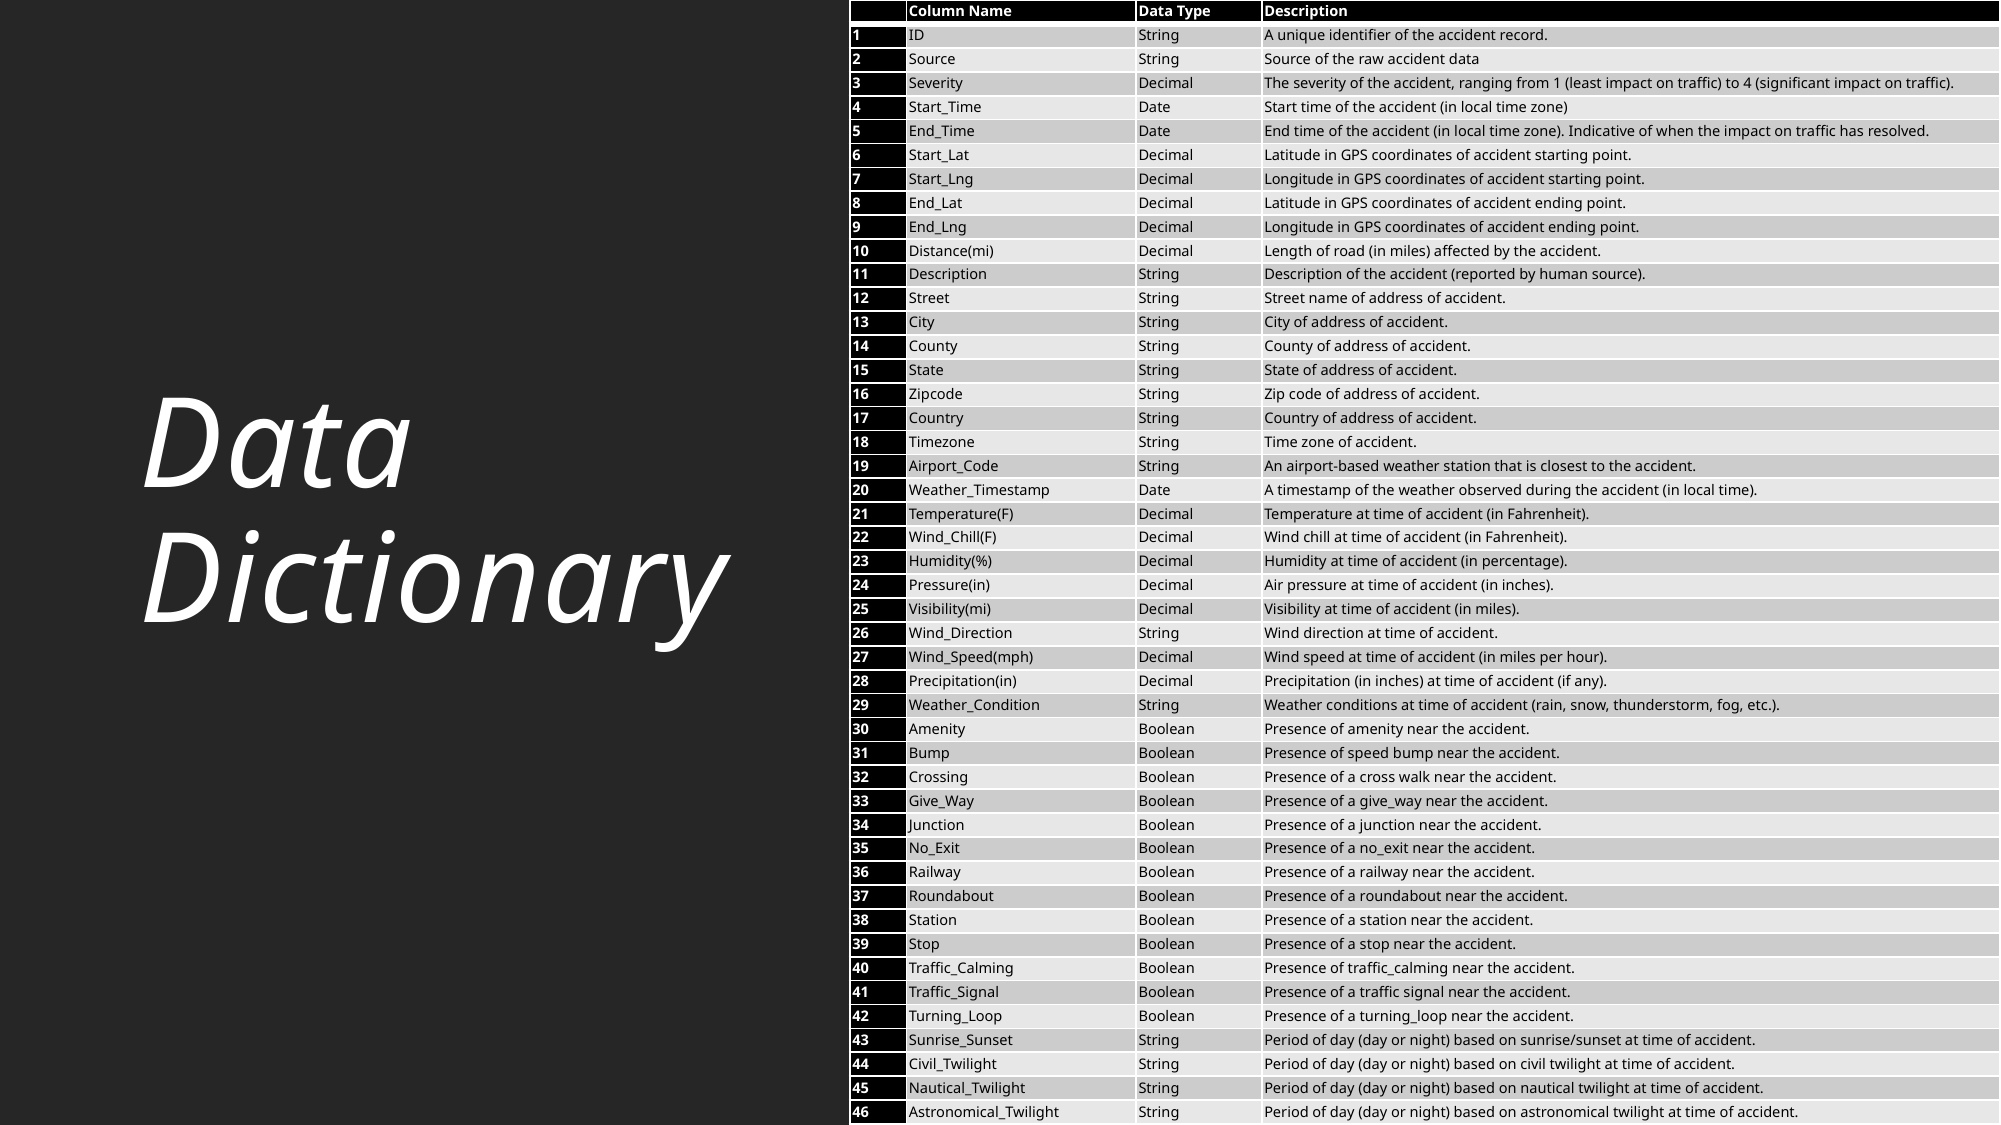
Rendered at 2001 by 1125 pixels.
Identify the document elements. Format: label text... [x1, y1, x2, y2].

table_cell Presence of a stop near the accident. [1263, 934, 1999, 956]
table_cell Boolean [1137, 742, 1261, 764]
table_cell Country [907, 407, 1135, 430]
table_cell County [907, 336, 1135, 358]
table_cell 17 [851, 407, 906, 430]
table_cell Decimal [1137, 527, 1261, 549]
table_cell 3 [851, 73, 906, 95]
table_cell Visibility(mi) [907, 599, 1135, 621]
table_cell Bump [907, 742, 1135, 764]
table_cell String [1137, 1077, 1261, 1099]
table_cell 12 [851, 288, 906, 310]
table_cell Decimal [1137, 647, 1261, 669]
table_cell Wind_Chill(F) [907, 527, 1135, 549]
table_cell Wind chill at time of accident (in Fahrenheit). [1263, 527, 1999, 549]
table_cell Start_Lng [907, 168, 1135, 190]
table_cell Presence of a give_way near the accident. [1263, 790, 1999, 812]
table_cell Temperature at time of accident (in Fahrenheit). [1263, 503, 1999, 525]
table_cell 33 [851, 790, 906, 812]
table_cell Wind_Speed(mph) [907, 647, 1135, 669]
table_cell Date [1137, 479, 1261, 501]
table_cell String [1137, 623, 1261, 645]
table_cell Wind speed at time of accident (in miles per hour). [1263, 647, 1999, 669]
table_cell 30 [851, 718, 906, 741]
table_cell String [1137, 27, 1261, 47]
table_cell String [1137, 264, 1261, 286]
table_cell Boolean [1137, 862, 1261, 884]
table_cell 35 [851, 838, 906, 860]
table_cell Presence of traffic_calming near the accident. [1263, 958, 1999, 980]
table_cell City [907, 312, 1135, 334]
table_cell Temperature(F) [907, 503, 1135, 525]
table_header [851, 1, 906, 21]
table_cell Description [907, 264, 1135, 286]
table_cell Decimal [1137, 73, 1261, 95]
table_cell End_Lng [907, 216, 1135, 238]
table_header Description [1263, 1, 1999, 21]
table_cell Decimal [1137, 216, 1261, 238]
table_cell City of address of accident. [1263, 312, 1999, 334]
table_cell 7 [851, 168, 906, 190]
table_cell Presence of a junction near the accident. [1263, 814, 1999, 836]
text_box [0, 0, 849, 1125]
table_cell Presence of a turning_loop near the accident. [1263, 1005, 1999, 1028]
table_cell Precipitation(in) [907, 671, 1135, 693]
table_header Column Name [907, 1, 1135, 21]
table_cell Length of road (in miles) affected by the accident. [1263, 240, 1999, 262]
table_cell 26 [851, 623, 906, 645]
table_cell Boolean [1137, 814, 1261, 836]
table_cell Date [1137, 120, 1261, 143]
table_cell Decimal [1137, 599, 1261, 621]
table_cell String [1137, 336, 1261, 358]
table_cell Visibility at time of accident (in miles). [1263, 599, 1999, 621]
table_cell 18 [851, 431, 906, 454]
table_cell 13 [851, 312, 906, 334]
table_cell Roundabout [907, 886, 1135, 908]
table_cell Weather_Timestamp [907, 479, 1135, 501]
table_cell Presence of a roundabout near the accident. [1263, 886, 1999, 908]
table_cell Decimal [1137, 671, 1261, 693]
table_cell Wind_Direction [907, 623, 1135, 645]
table_cell Street [907, 288, 1135, 310]
table_cell 29 [851, 694, 906, 717]
table_cell String [1137, 312, 1261, 334]
table_cell 41 [851, 981, 906, 1004]
table_cell Wind direction at time of accident. [1263, 623, 1999, 645]
table_cell 45 [851, 1077, 906, 1099]
table_cell Airport_Code [907, 455, 1135, 477]
table_cell Presence of amenity near the accident. [1263, 718, 1999, 741]
table_cell Station [907, 910, 1135, 932]
table_cell Boolean [1137, 766, 1261, 788]
table_cell String [1137, 1029, 1261, 1051]
table_cell Presence of a railway near the accident. [1263, 862, 1999, 884]
table_cell Traffic_Calming [907, 958, 1135, 980]
table_cell Start_Lat [907, 144, 1135, 167]
title Data Dictionary [124, 124, 753, 905]
table_cell Railway [907, 862, 1135, 884]
table_cell Pressure(in) [907, 575, 1135, 597]
table_cell 42 [851, 1005, 906, 1028]
table_cell Country of address of accident. [1263, 407, 1999, 430]
table_cell Boolean [1137, 910, 1261, 932]
table_header Data Type [1137, 1, 1261, 21]
table_cell 10 [851, 240, 906, 262]
table_cell 2 [851, 49, 906, 71]
table_cell String [1137, 288, 1261, 310]
table_cell State of address of accident. [1263, 360, 1999, 382]
table_cell String [1137, 384, 1261, 406]
table_cell 4 [851, 97, 906, 119]
table_cell Latitude in GPS coordinates of accident starting point. [1263, 144, 1999, 167]
table_cell Junction [907, 814, 1135, 836]
table_cell Distance(mi) [907, 240, 1135, 262]
table_cell Date [1137, 97, 1261, 119]
table_cell Timezone [907, 431, 1135, 454]
table_cell Severity [907, 73, 1135, 95]
table_cell Give_Way [907, 790, 1135, 812]
table_cell String [1137, 49, 1261, 71]
table_cell Air pressure at time of accident (in inches). [1263, 575, 1999, 597]
table_cell String [1137, 1053, 1261, 1075]
table_cell 23 [851, 551, 906, 573]
table_cell The severity of the accident, ranging from 1 (least impact on traffic) to 4 (significant impact on traffic). [1263, 73, 1999, 95]
table_cell Decimal [1137, 144, 1261, 167]
table_cell Decimal [1137, 168, 1261, 190]
table_cell 5 [851, 120, 906, 143]
table_cell 24 [851, 575, 906, 597]
table_cell 8 [851, 192, 906, 214]
table_cell 39 [851, 934, 906, 956]
table_cell Precipitation (in inches) at time of accident (if any). [1263, 671, 1999, 693]
table_cell Longitude in GPS coordinates of accident starting point. [1263, 168, 1999, 190]
table_cell End_Lat [907, 192, 1135, 214]
table_cell Boolean [1137, 718, 1261, 741]
table_cell No_Exit [907, 838, 1135, 860]
table_cell Boolean [1137, 790, 1261, 812]
table_cell Presence of a traffic signal near the accident. [1263, 981, 1999, 1004]
table_cell 44 [851, 1053, 906, 1075]
table_cell 43 [851, 1029, 906, 1051]
table_cell An airport-based weather station that is closest to the accident. [1263, 455, 1999, 477]
table_cell Humidity(%) [907, 551, 1135, 573]
table_cell Decimal [1137, 575, 1261, 597]
table_cell Presence of speed bump near the accident. [1263, 742, 1999, 764]
table_cell Weather conditions at time of accident (rain, snow, thunderstorm, fog, etc.). [1263, 694, 1999, 717]
table_cell Decimal [1137, 503, 1261, 525]
table_cell Time zone of accident. [1263, 431, 1999, 454]
table_cell String [1137, 694, 1261, 717]
table_cell ID [907, 27, 1135, 47]
table_cell Boolean [1137, 1005, 1261, 1028]
table_cell Decimal [1137, 240, 1261, 262]
table_cell Boolean [1137, 886, 1261, 908]
table_cell Latitude in GPS coordinates of accident ending point. [1263, 192, 1999, 214]
table_cell 31 [851, 742, 906, 764]
table_cell County of address of accident. [1263, 336, 1999, 358]
table_cell Decimal [1137, 192, 1261, 214]
table_cell Stop [907, 934, 1135, 956]
table_cell 15 [851, 360, 906, 382]
table_cell 22 [851, 527, 906, 549]
table_cell 19 [851, 455, 906, 477]
table_cell Boolean [1137, 981, 1261, 1004]
table_cell Humidity at time of accident (in percentage). [1263, 551, 1999, 573]
table_cell 11 [851, 264, 906, 286]
table_cell State [907, 360, 1135, 382]
table_cell String [1137, 1101, 1261, 1123]
table_cell 36 [851, 862, 906, 884]
table_cell 21 [851, 503, 906, 525]
table_cell String [1137, 360, 1261, 382]
table_cell Period of day (day or night) based on sunrise/sunset at time of accident. [1263, 1029, 1999, 1051]
table_cell Presence of a no_exit near the accident. [1263, 838, 1999, 860]
table_cell Zipcode [907, 384, 1135, 406]
table_cell 37 [851, 886, 906, 908]
table_cell String [1137, 407, 1261, 430]
table_cell 25 [851, 599, 906, 621]
table_cell Sunrise_Sunset [907, 1029, 1135, 1051]
table_cell Period of day (day or night) based on astronomical twilight at time of accident. [1263, 1101, 1999, 1123]
table_cell Period of day (day or night) based on civil twilight at time of accident. [1263, 1053, 1999, 1075]
table_cell Weather_Condition [907, 694, 1135, 717]
table_cell 46 [851, 1101, 906, 1123]
table_cell Source of the raw accident data [1263, 49, 1999, 71]
table_cell A unique identifier of the accident record. [1263, 27, 1999, 47]
table_cell Crossing [907, 766, 1135, 788]
table_cell Start_Time [907, 97, 1135, 119]
table_cell Boolean [1137, 838, 1261, 860]
table_cell Boolean [1137, 958, 1261, 980]
table_cell 14 [851, 336, 906, 358]
table_cell Boolean [1137, 934, 1261, 956]
table_cell Source [907, 49, 1135, 71]
table_cell 1 [851, 27, 906, 47]
table_cell Presence of a cross walk near the accident. [1263, 766, 1999, 788]
table_cell Nautical_Twilight [907, 1077, 1135, 1099]
table_cell 20 [851, 479, 906, 501]
table_cell End time of the accident (in local time zone). Indicative of when the impact on traffic has resolved. [1263, 120, 1999, 143]
table_cell Presence of a station near the accident. [1263, 910, 1999, 932]
table_cell Decimal [1137, 551, 1261, 573]
table_cell Civil_Twilight [907, 1053, 1135, 1075]
table_cell String [1137, 455, 1261, 477]
table_cell 40 [851, 958, 906, 980]
table_cell 28 [851, 671, 906, 693]
table_cell Traffic_Signal [907, 981, 1135, 1004]
table_cell Turning_Loop [907, 1005, 1135, 1028]
table_cell Street name of address of accident. [1263, 288, 1999, 310]
table_cell Astronomical_Twilight [907, 1101, 1135, 1123]
table_cell End_Time [907, 120, 1135, 143]
table_cell 27 [851, 647, 906, 669]
table_cell Longitude in GPS coordinates of accident ending point. [1263, 216, 1999, 238]
table_cell String [1137, 431, 1261, 454]
table_cell Period of day (day or night) based on nautical twilight at time of accident. [1263, 1077, 1999, 1099]
table_cell 16 [851, 384, 906, 406]
table_cell Zip code of address of accident. [1263, 384, 1999, 406]
table_cell Amenity [907, 718, 1135, 741]
table_cell Start time of the accident (in local time zone) [1263, 97, 1999, 119]
table_cell Description of the accident (reported by human source). [1263, 264, 1999, 286]
table_cell 9 [851, 216, 906, 238]
table_cell 32 [851, 766, 906, 788]
table_cell 34 [851, 814, 906, 836]
table_cell A timestamp of the weather observed during the accident (in local time). [1263, 479, 1999, 501]
table_cell 38 [851, 910, 906, 932]
table_cell 6 [851, 144, 906, 167]
